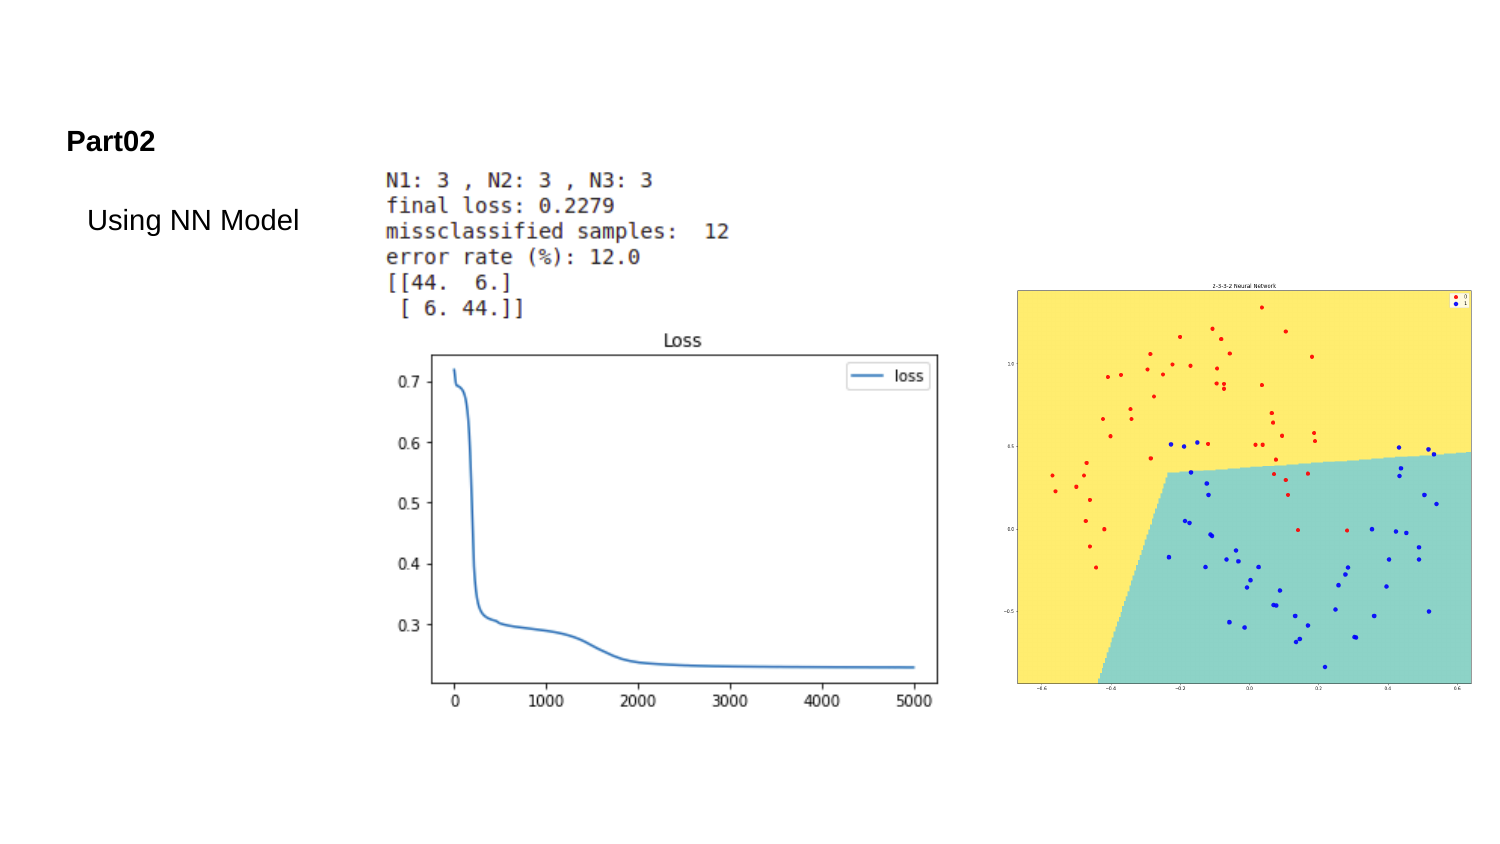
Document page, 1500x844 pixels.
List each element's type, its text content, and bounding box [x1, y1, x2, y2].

text_box Using NN Model [72, 186, 372, 251]
text_box Part02 [43, 107, 536, 173]
picture [377, 162, 952, 729]
picture [1000, 280, 1474, 694]
